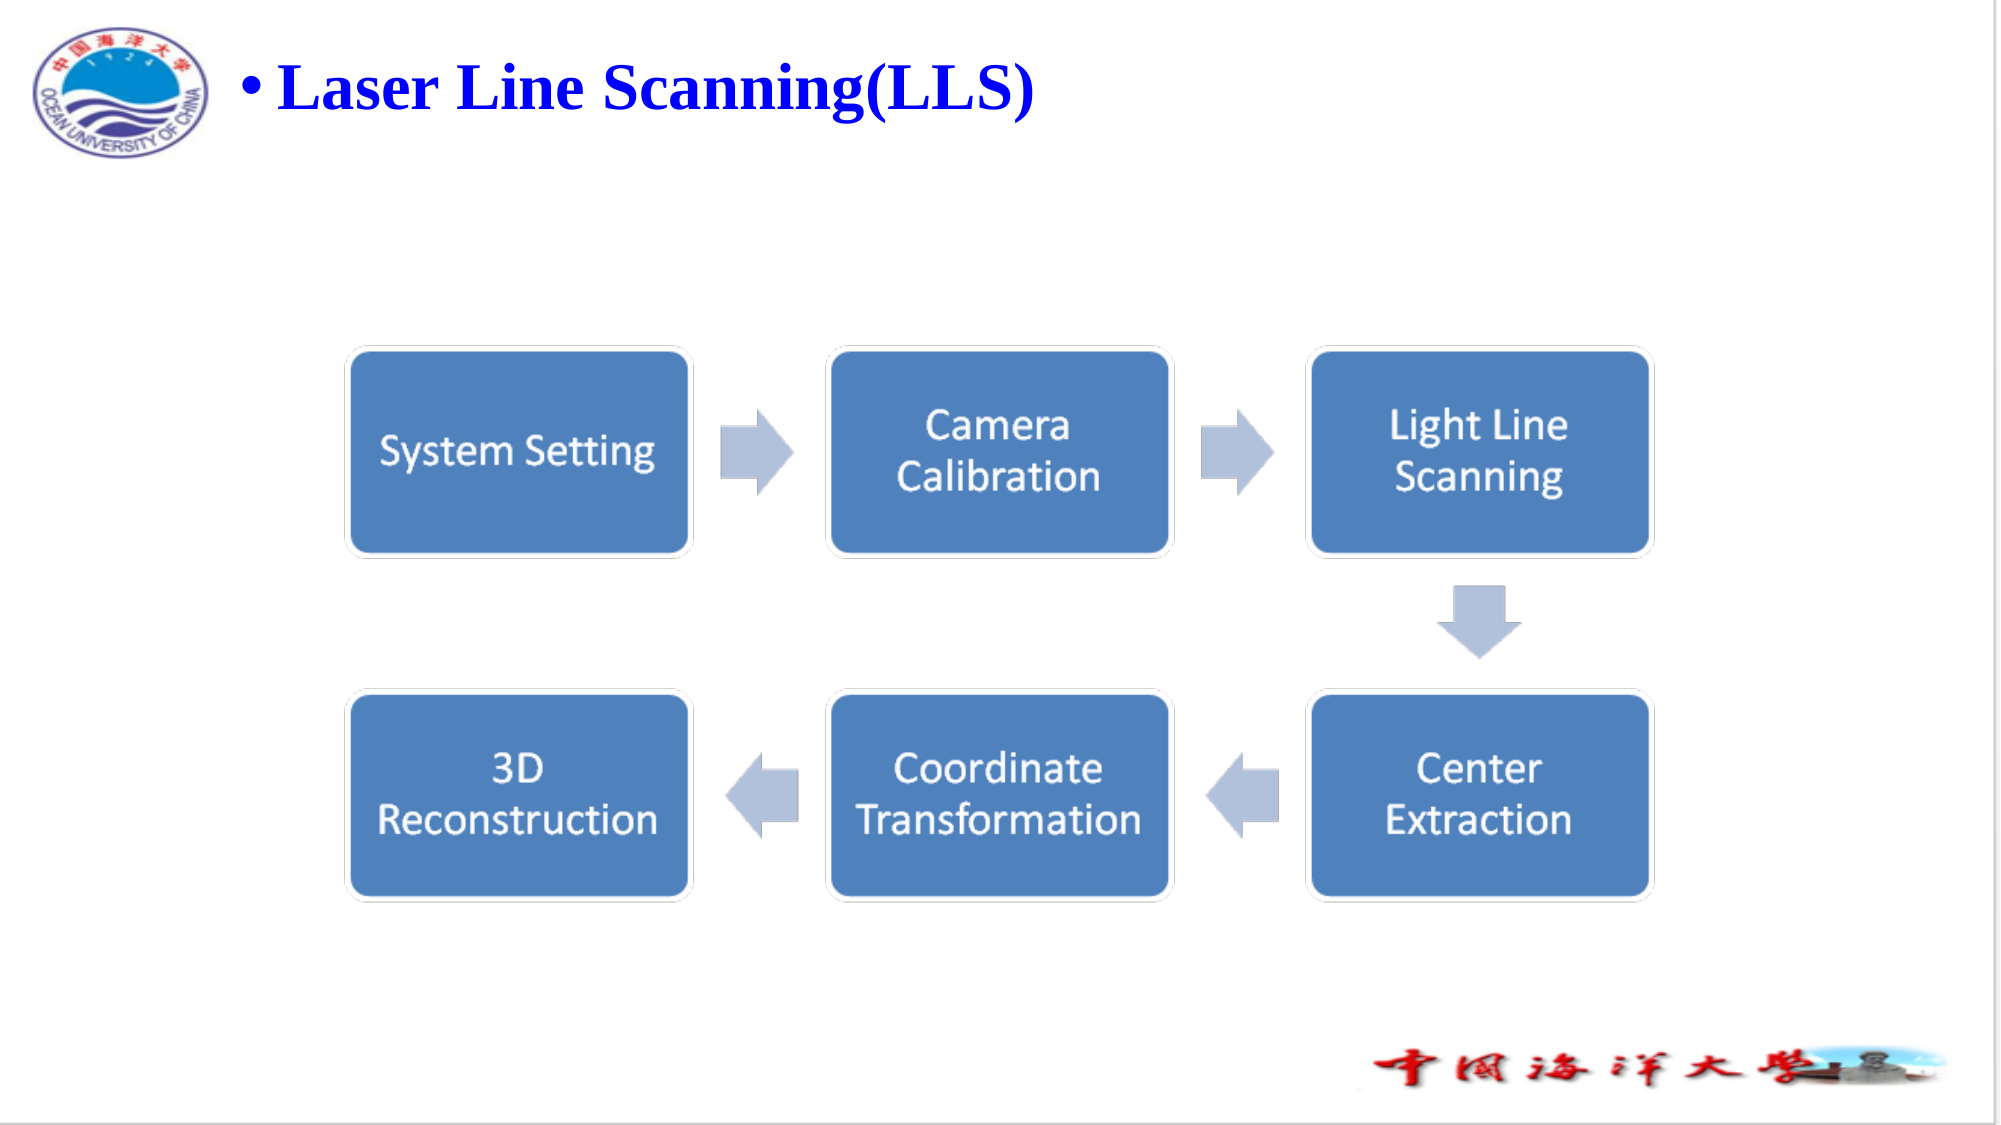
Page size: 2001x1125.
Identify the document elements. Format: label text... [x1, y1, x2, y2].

list Laser Line Scanning(LLS) [224, 44, 1863, 1014]
picture [0, 0, 2001, 1125]
